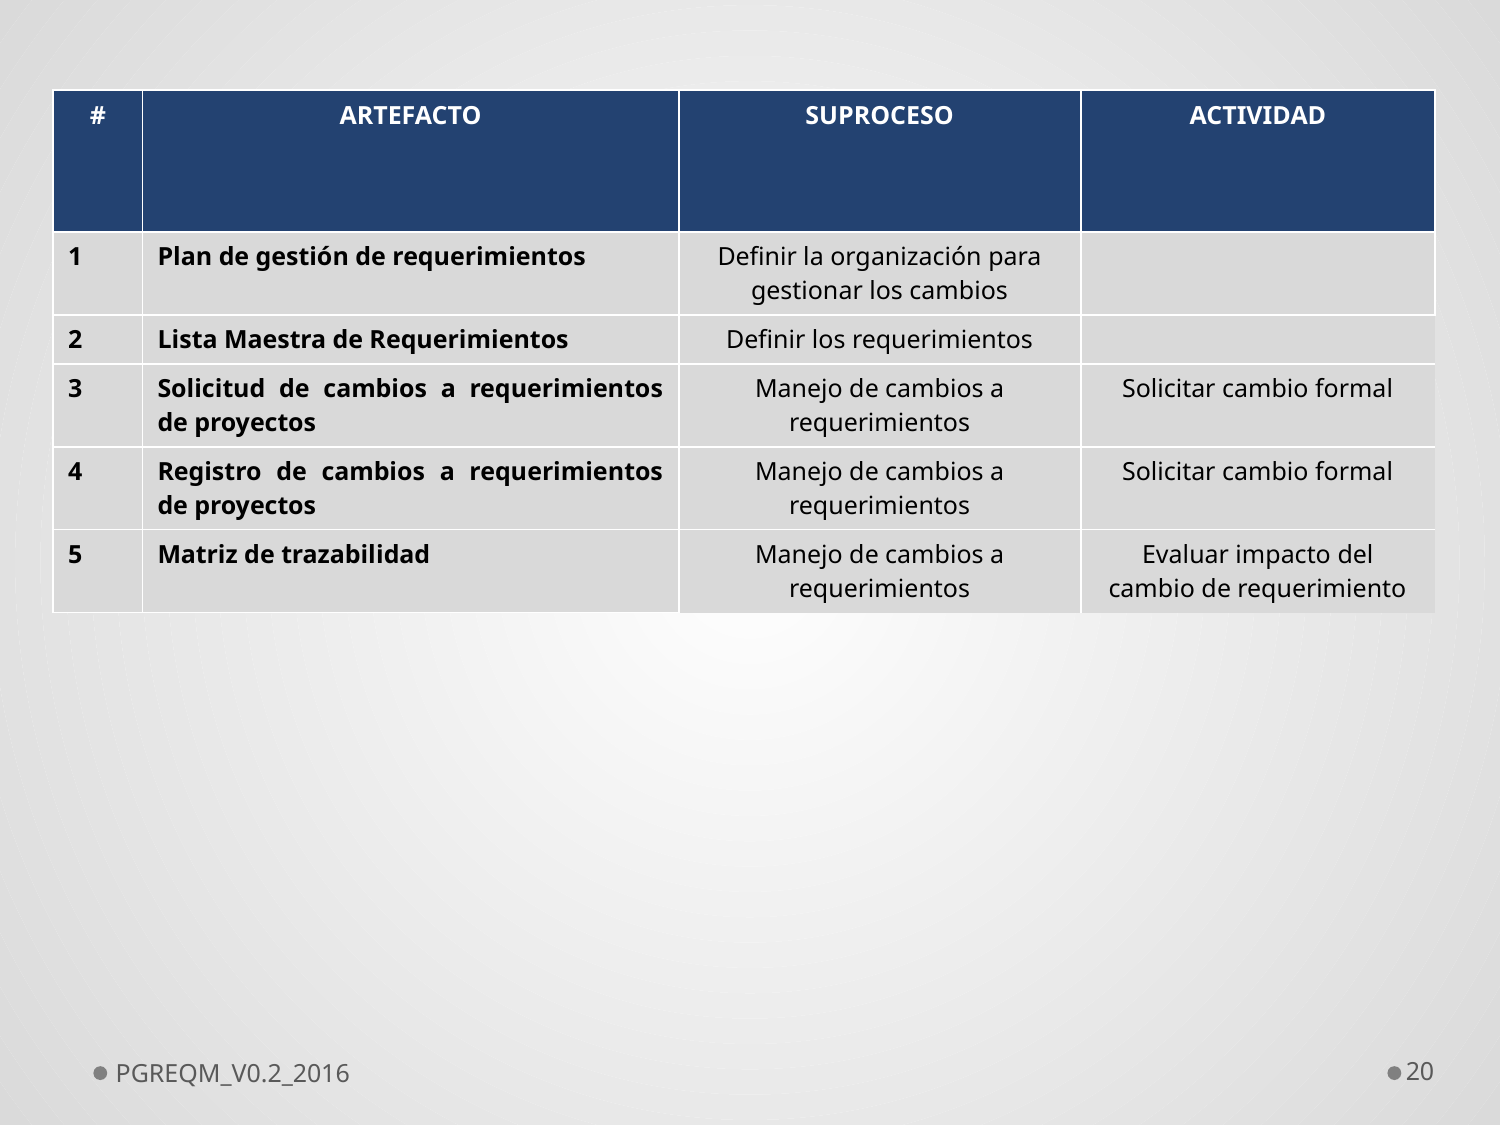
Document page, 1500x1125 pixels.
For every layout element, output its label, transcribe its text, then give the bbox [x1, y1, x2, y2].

table_cell Definir los requerimientos [680, 316, 1080, 363]
table_header # [54, 91, 142, 231]
table_header ACTIVIDAD [1082, 91, 1434, 231]
table_cell 1 [54, 233, 142, 314]
table_cell 2 [54, 316, 142, 363]
table_header ARTEFACTO [143, 91, 678, 231]
table_cell Registro de cambios a requerimientos de proyectos [143, 448, 678, 529]
table_cell Manejo de cambios a requerimientos [680, 530, 1080, 613]
table_cell Definir la organización para gestionar los cambios [680, 233, 1080, 314]
table_cell Plan de gestión de requerimientos [143, 233, 678, 314]
table_cell [1082, 233, 1434, 314]
table_cell Manejo de cambios a requerimientos [680, 365, 1080, 446]
table_header SUPROCESO [680, 91, 1080, 231]
table_cell Manejo de cambios a requerimientos [680, 448, 1080, 529]
table_cell Solicitar cambio formal [1082, 365, 1435, 446]
table_cell [1082, 316, 1435, 363]
table_cell 3 [54, 365, 142, 446]
table_cell Solicitud de cambios a requerimientos de proyectos [143, 365, 678, 446]
table_cell Solicitar cambio formal [1082, 448, 1435, 529]
table_cell 5 [54, 530, 142, 612]
slide_number 20 [1401, 1042, 1494, 1103]
table_cell Lista Maestra de Requerimientos [143, 316, 678, 363]
footer PGREQM_V0.2_2016 [108, 1042, 703, 1103]
table_cell Evaluar impacto del cambio de requerimiento [1082, 530, 1435, 613]
table_cell 4 [54, 448, 142, 529]
table_cell Matriz de trazabilidad [143, 530, 678, 612]
